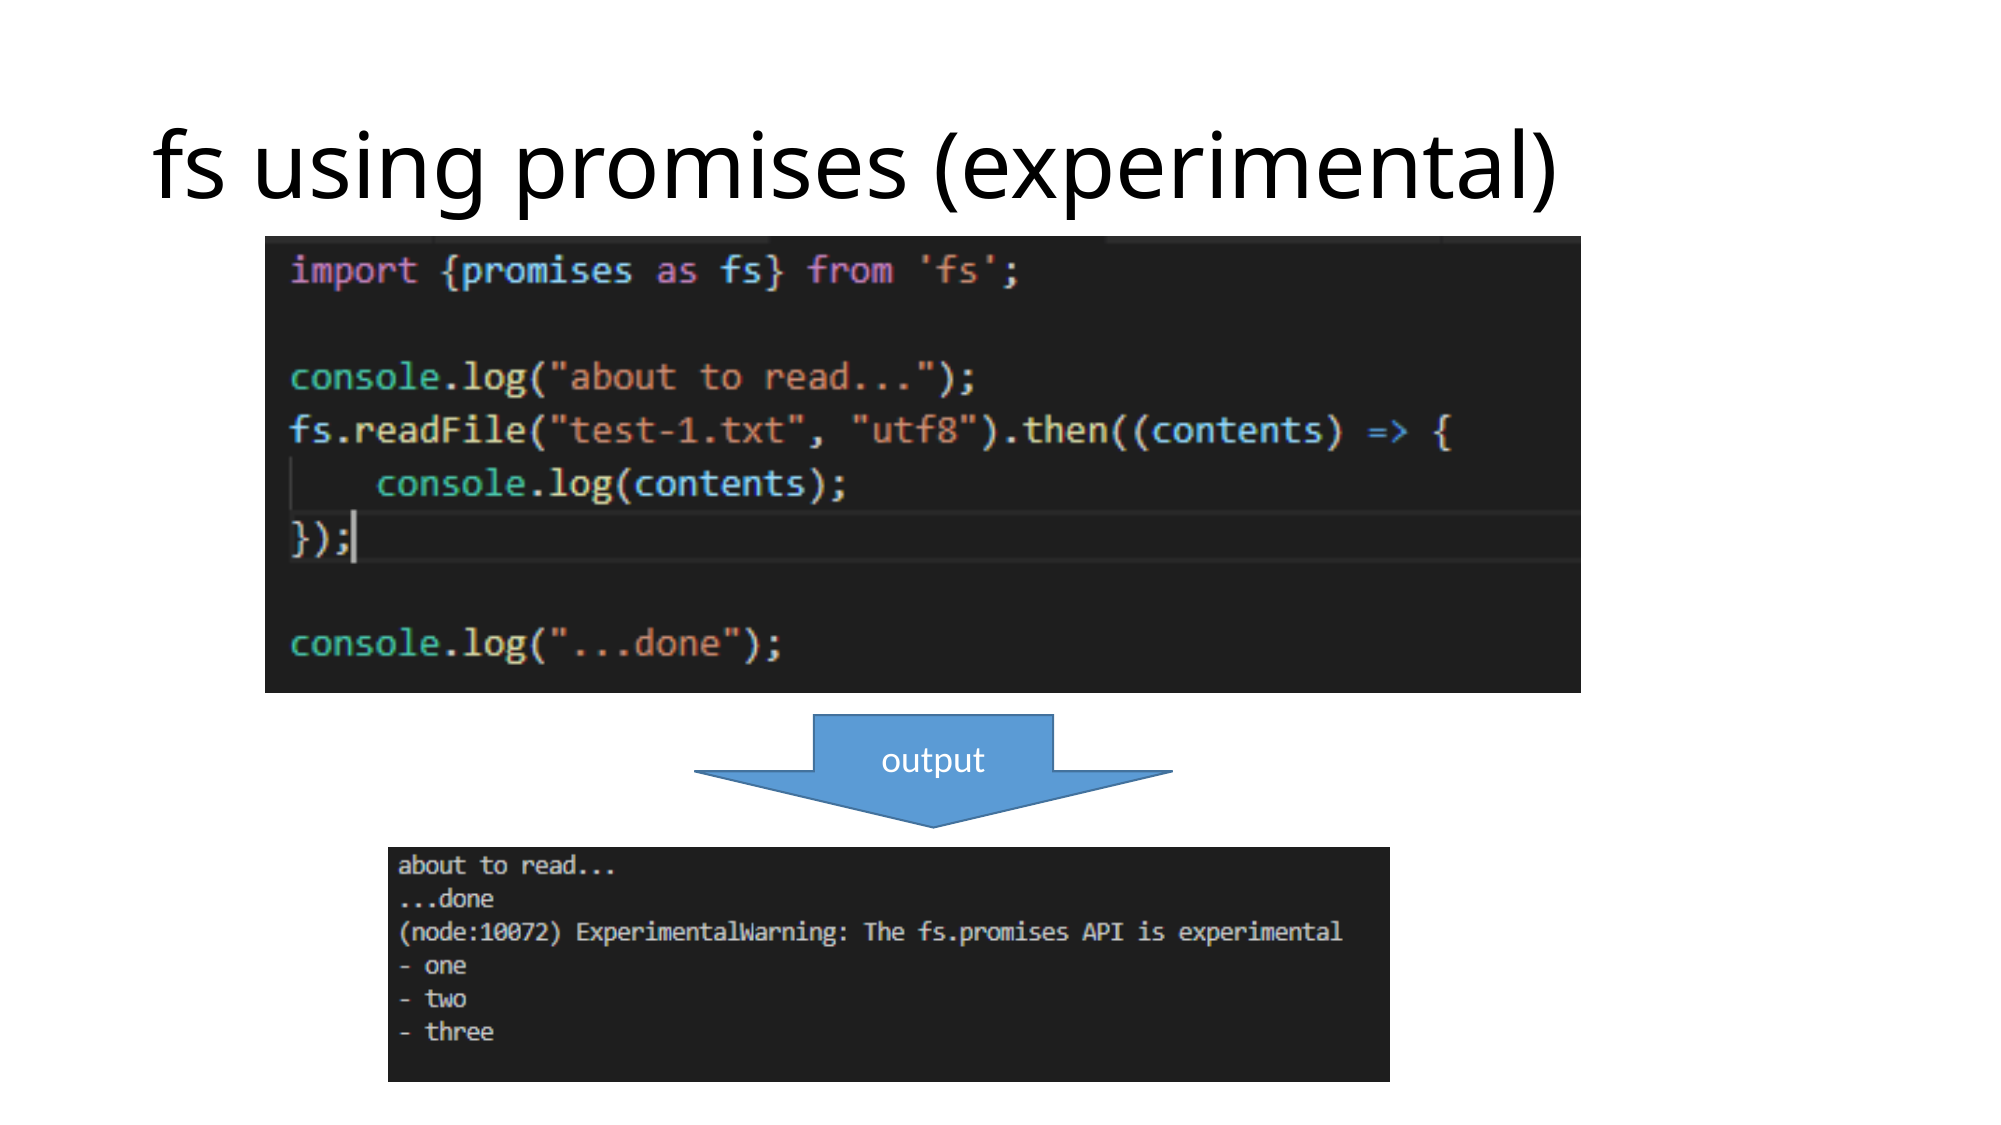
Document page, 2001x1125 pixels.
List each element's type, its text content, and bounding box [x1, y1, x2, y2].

picture [388, 847, 1390, 1082]
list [265, 236, 1581, 693]
title fs using promises (experimental) [137, 59, 1863, 278]
text_box output [694, 714, 1173, 829]
